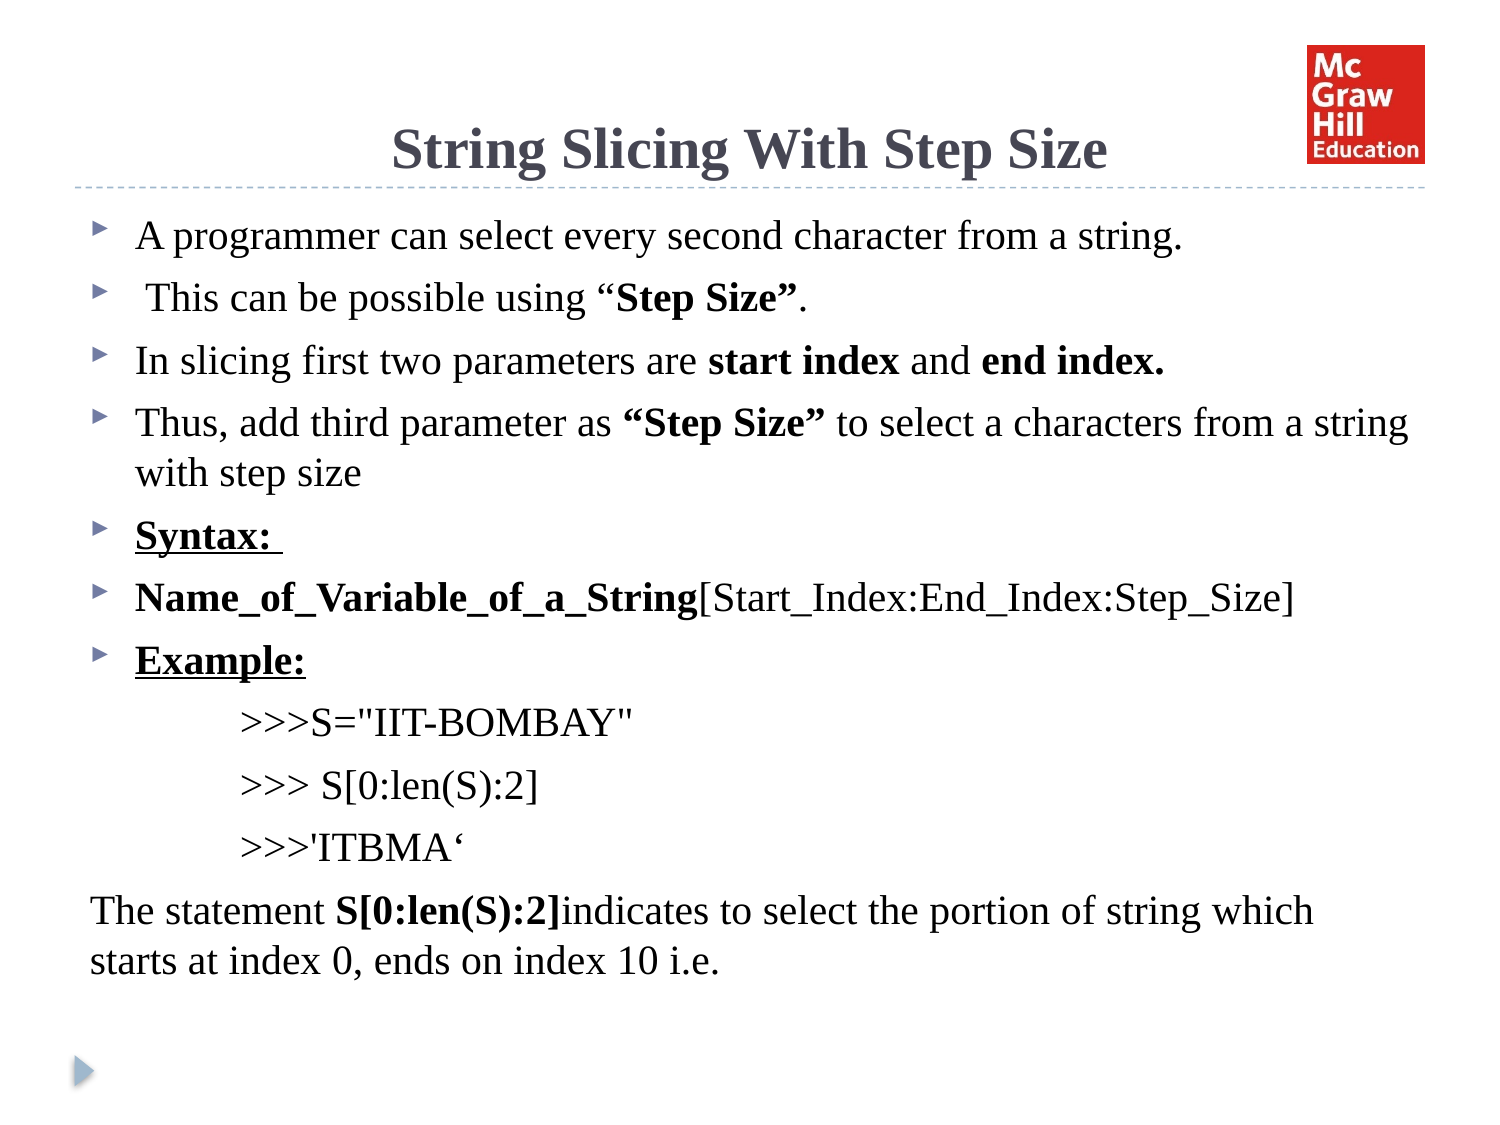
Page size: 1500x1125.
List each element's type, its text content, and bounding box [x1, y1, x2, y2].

list A programmer can select every second character from a string. This can be possible using “Step Size”. In slicing first two parameters are start index and end index. Thus, add third parameter as “Step Size” to select a characters from a string with step size Syntax: Name_of_Variable_of_a_String[Start_Index:End_Index:Step_Size] Example: >>>S="IIT-BOMBAY" >>> S[0:len(S):2] >>>'ITBMA‘ The statement S[0:len(S):2]indicates to select the portion of string which starts at index 0, ends on index 10 i.e. [75, 200, 1425, 1010]
title String Slicing With Step Size [75, 24, 1425, 188]
